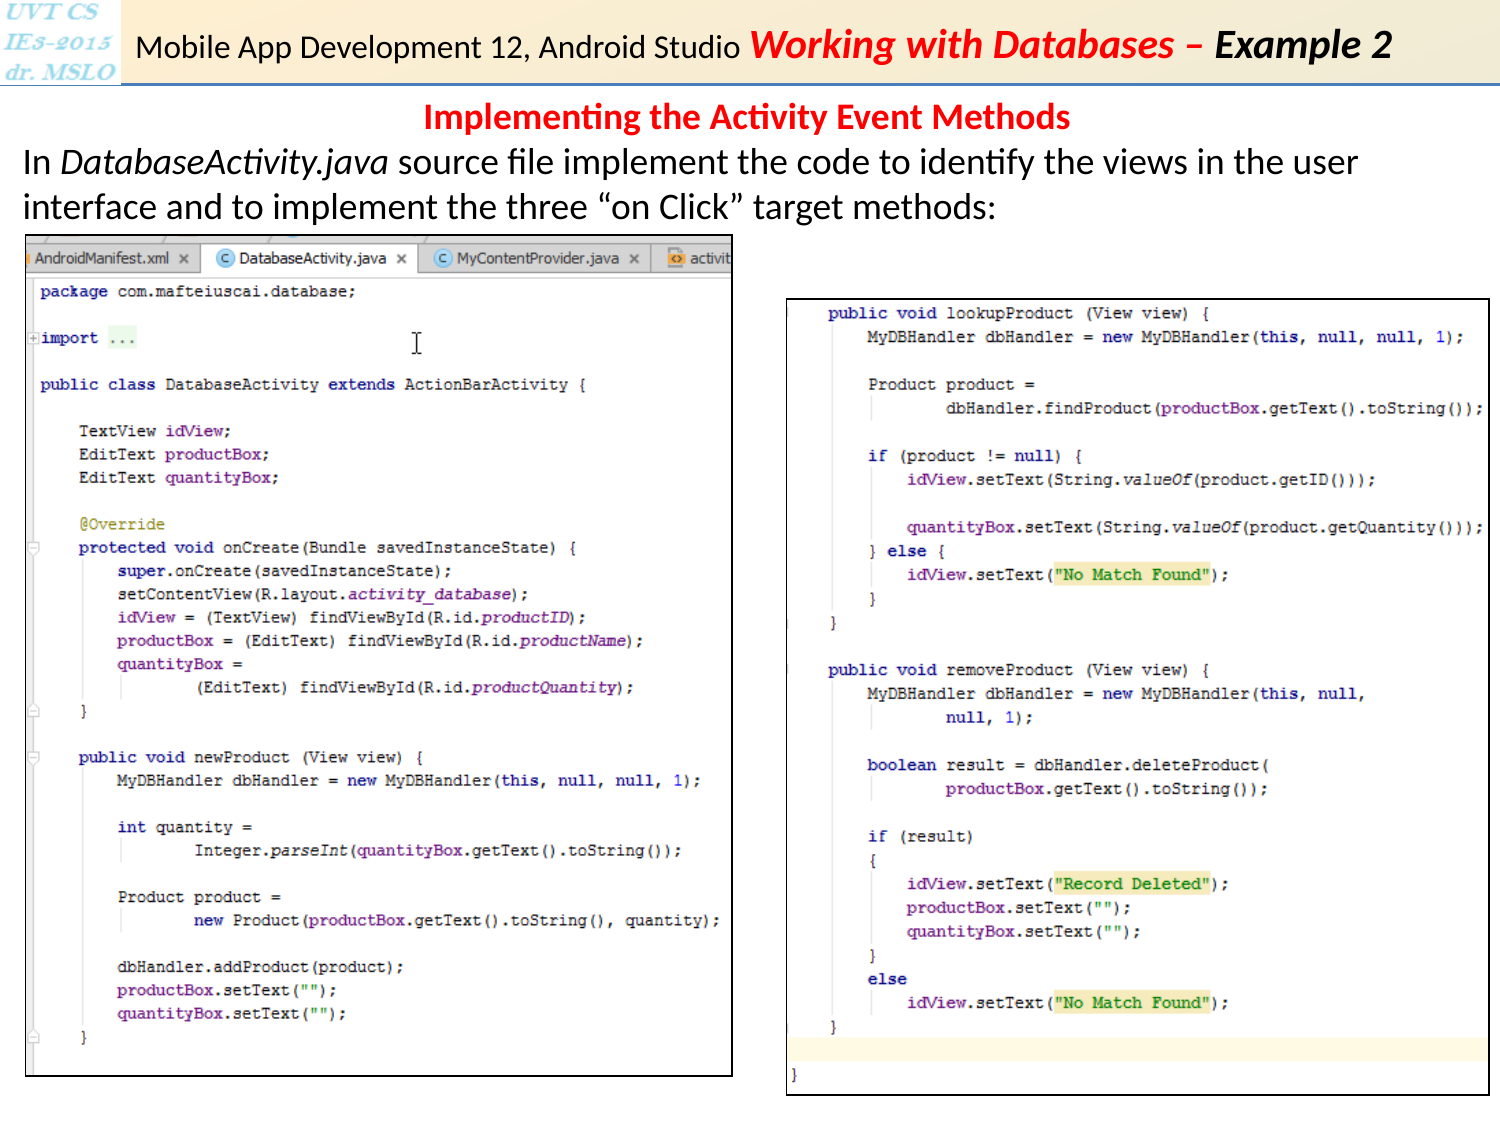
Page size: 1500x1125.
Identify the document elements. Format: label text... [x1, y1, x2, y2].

picture [787, 299, 1489, 1095]
title Mobile App Development 12, Android Studio Working with Databases – Example 2 [121, 0, 1500, 83]
picture [0, 0, 121, 85]
picture [25, 235, 732, 1076]
text_box Implementing the Activity Event Methods In DatabaseActivity.java source file implement the code to identify the views in the user interface and to implement the three “on Click” target methods: [7, 93, 1496, 235]
